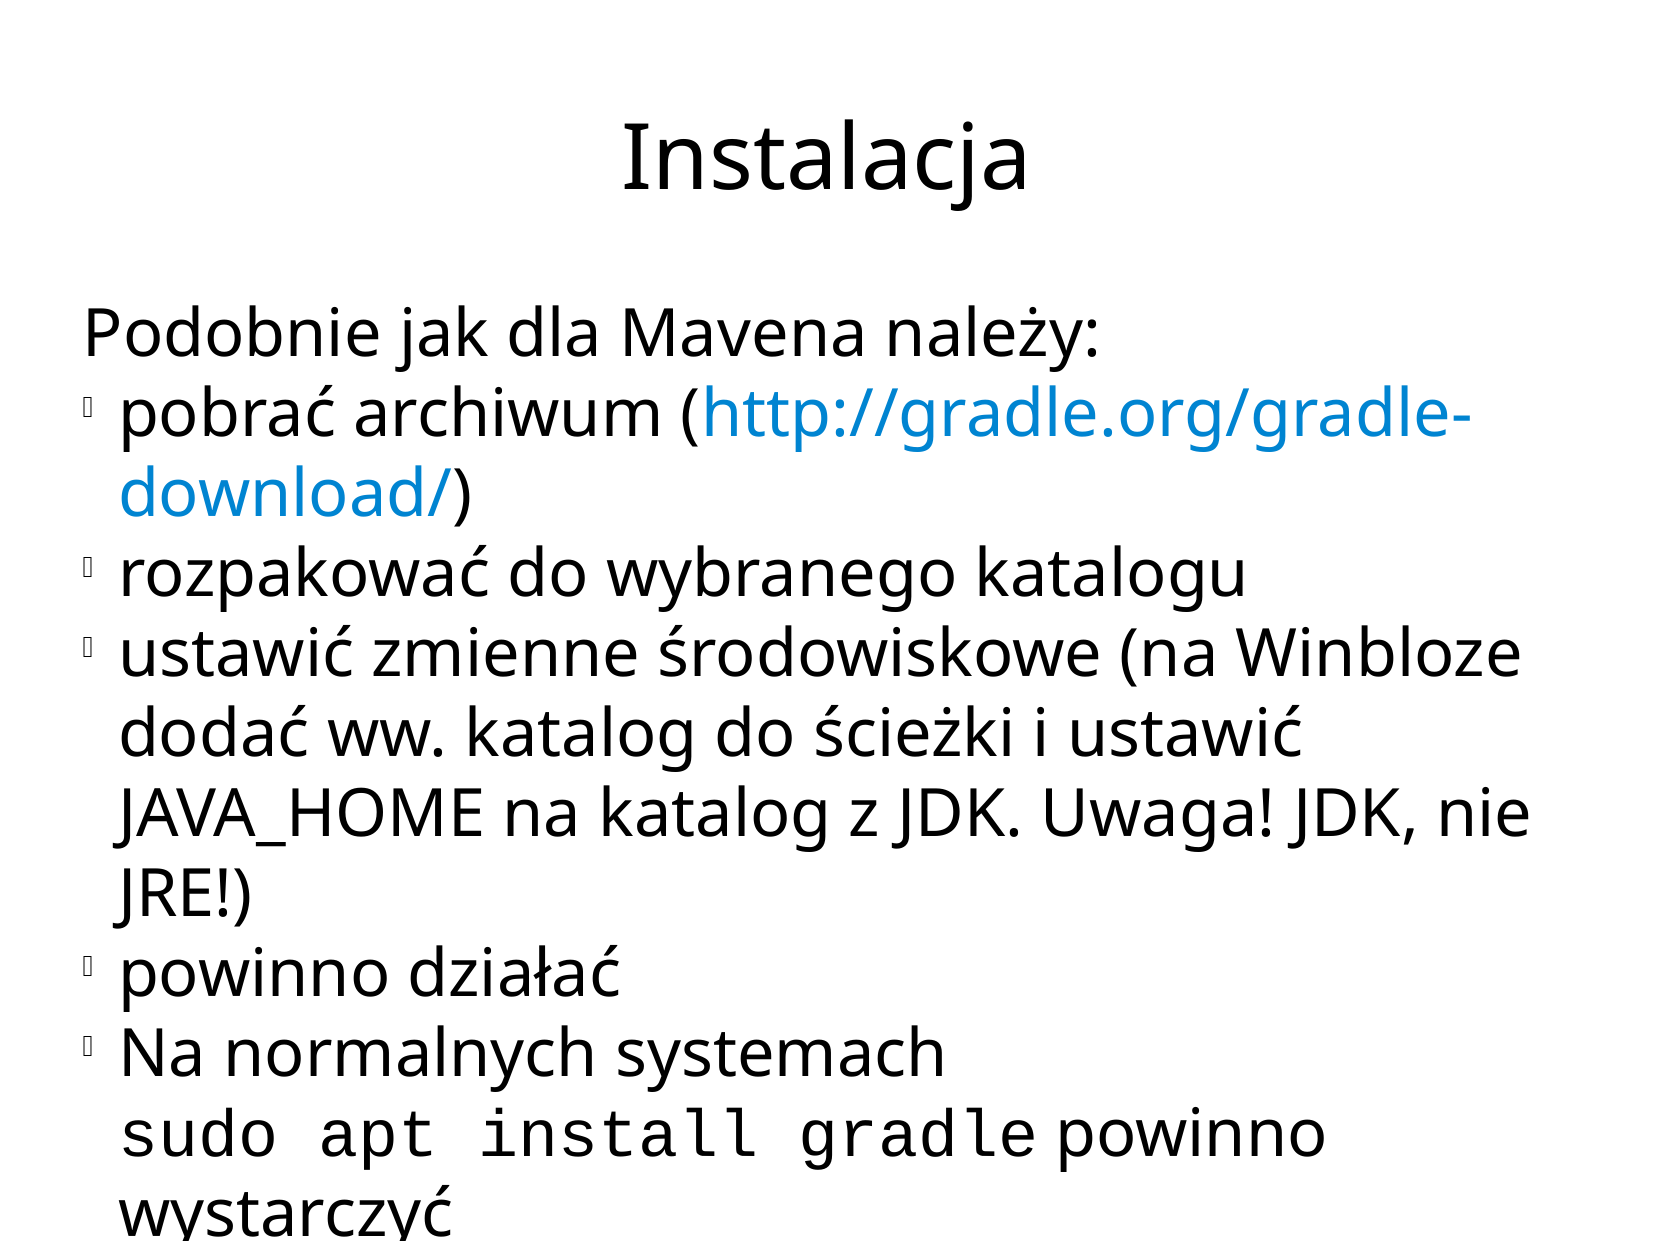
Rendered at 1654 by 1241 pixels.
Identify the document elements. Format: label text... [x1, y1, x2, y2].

text_box Instalacja [82, 49, 1571, 257]
text_box Podobnie jak dla Mavena należy: pobrać archiwum (http://gradle.org/gradle-download/) rozpakować do wybranego katalogu ustawić zmienne środowiskowe (na Winbloze dodać ww. katalog do ścieżki i ustawić JAVA_HOME na katalog z JDK. Uwaga! JDK, nie JRE!) powinno działać Na normalnych systemach sudo apt install gradle powinno wystarczyć Ale zainstaluje raczej zabytek: gradle -version [82, 290, 1571, 1010]
